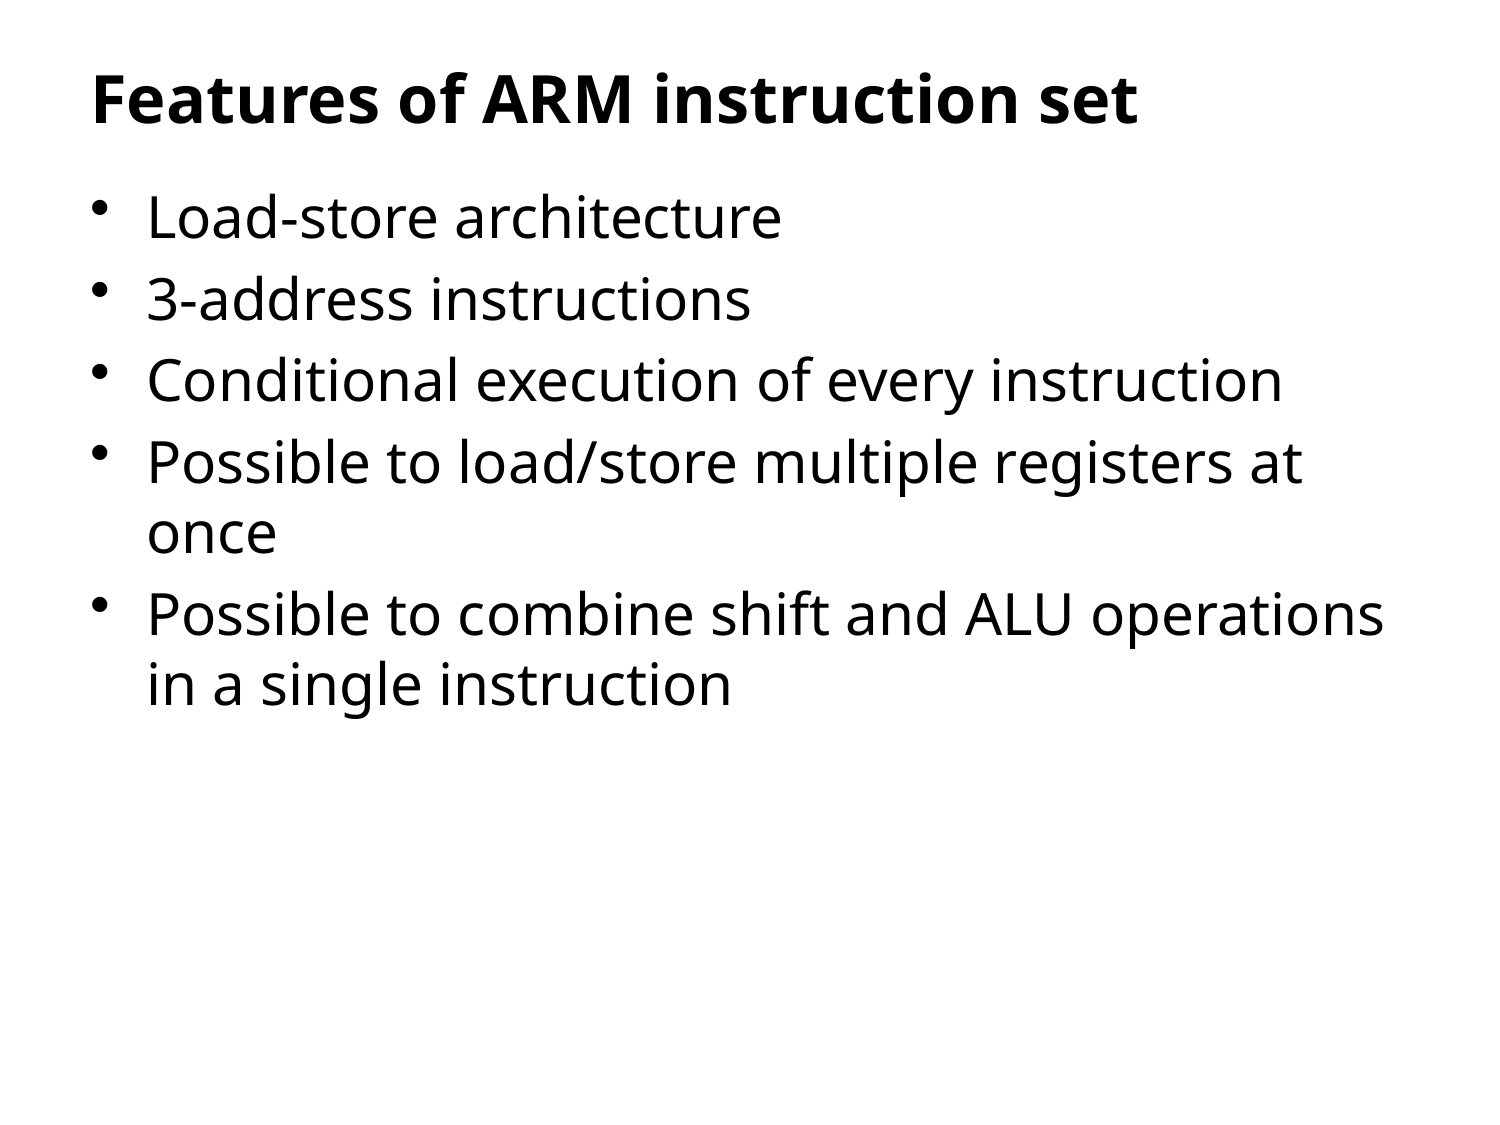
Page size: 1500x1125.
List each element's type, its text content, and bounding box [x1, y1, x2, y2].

title Features of ARM instruction set [75, 45, 1425, 149]
list Load-store architecture 3-address instructions Conditional execution of every instruction Possible to load/store multiple registers at once Possible to combine shift and ALU operations in a single instruction [75, 172, 1425, 1071]
